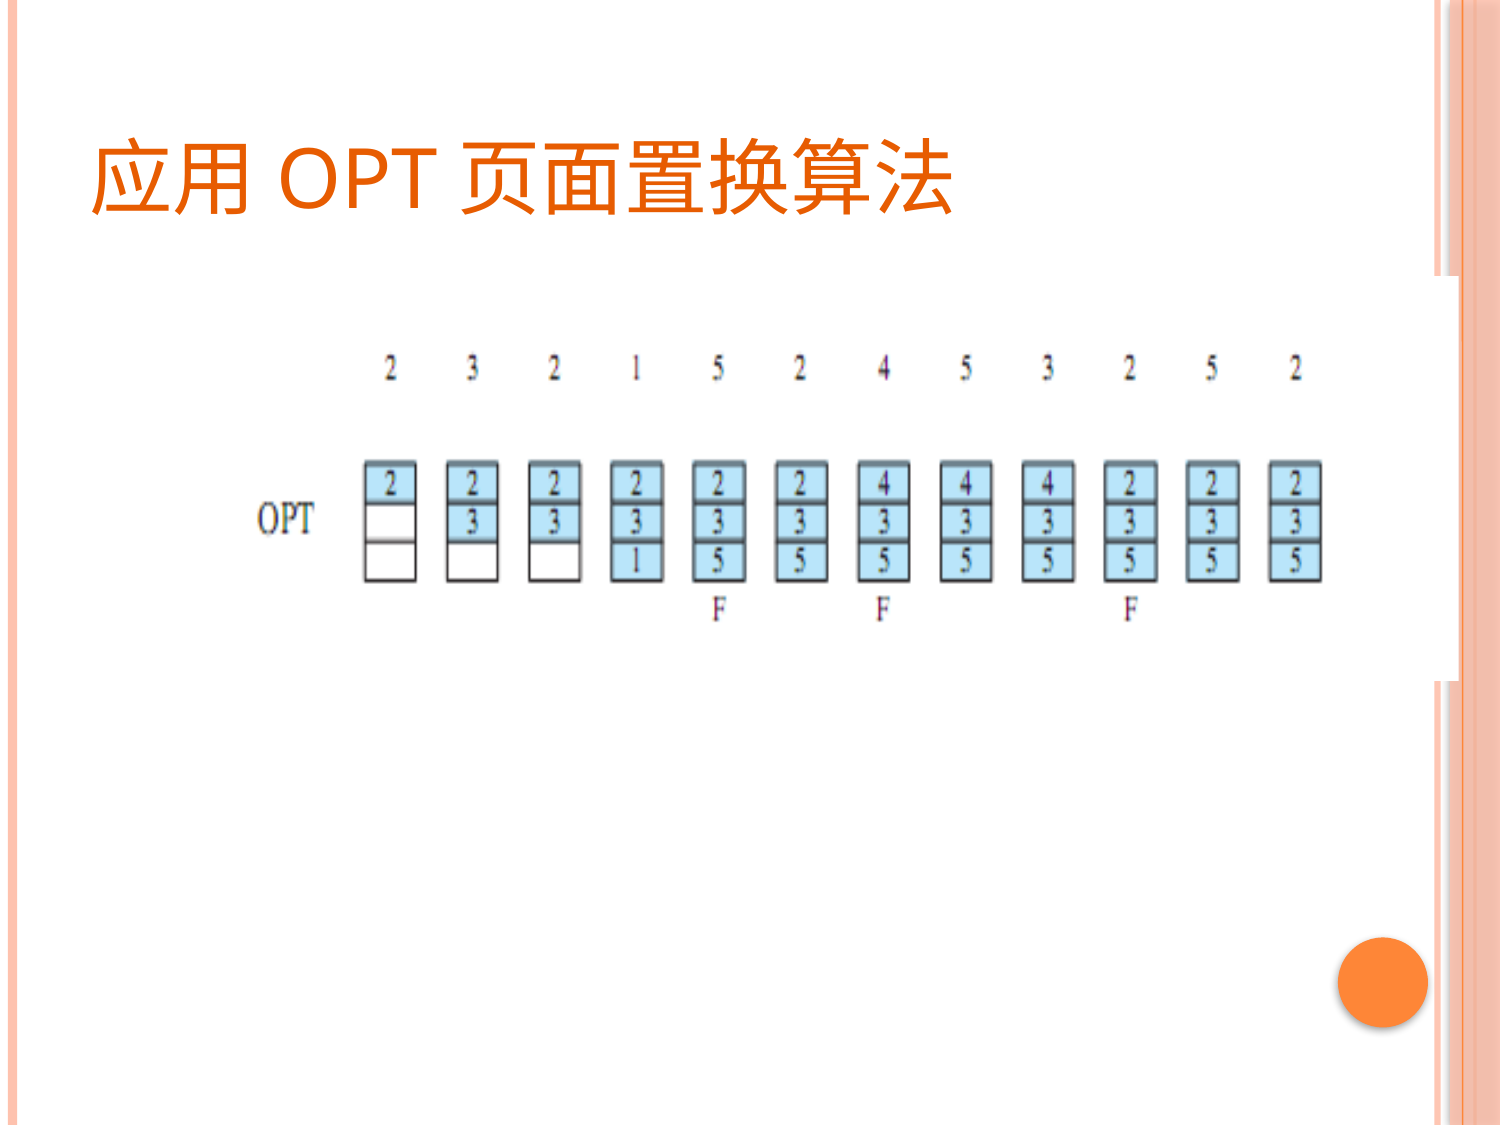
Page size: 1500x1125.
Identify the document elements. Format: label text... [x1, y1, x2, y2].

title 应用OPT页面置换算法 [75, 45, 1300, 233]
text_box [98, 275, 1460, 682]
